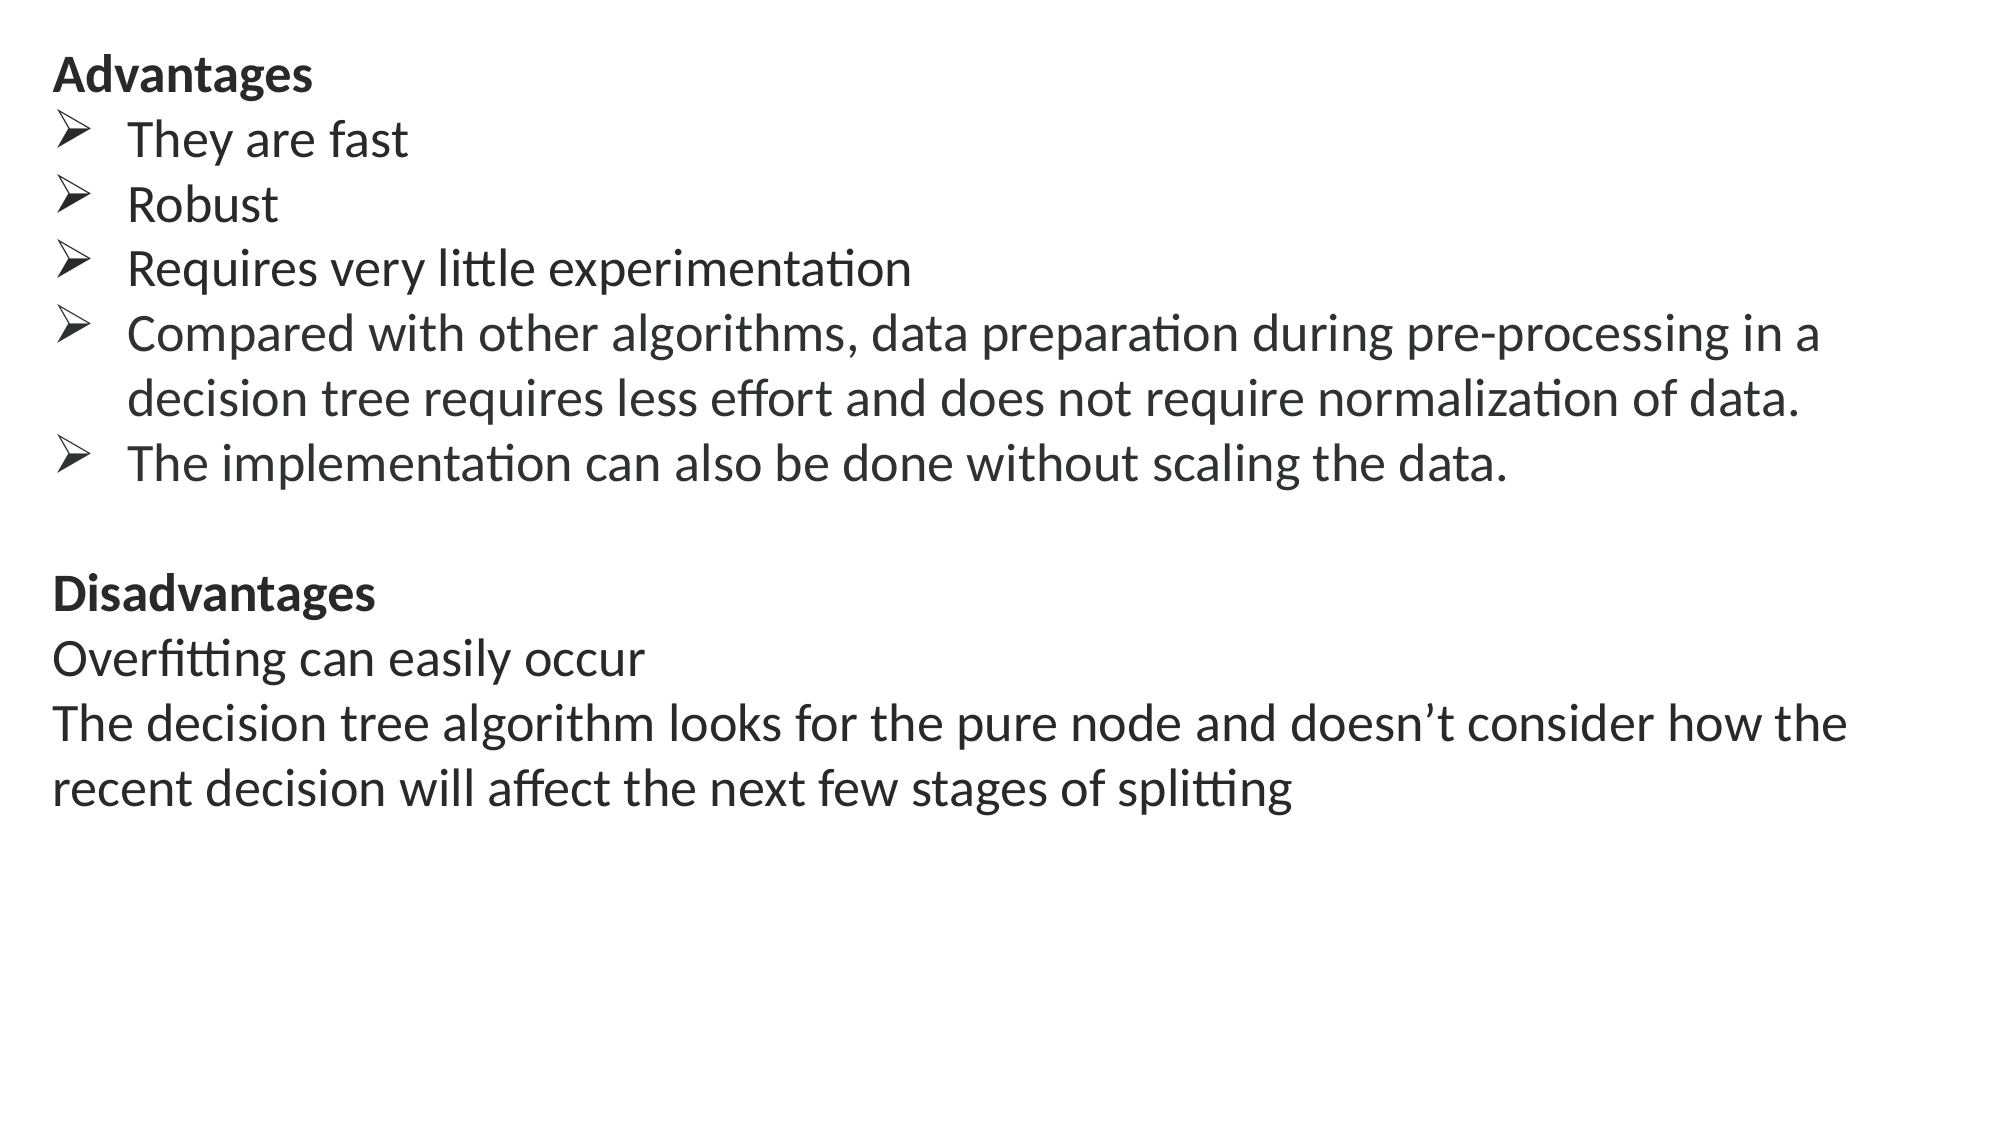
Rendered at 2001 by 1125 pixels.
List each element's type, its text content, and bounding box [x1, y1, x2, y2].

text_box Advantages They are fast Robust Requires very little experimentation Compared with other algorithms, data preparation during pre-processing in a decision tree requires less effort and does not require normalization of data. The implementation can also be done without scaling the data. Disadvantages Overfitting can easily occur The decision tree algorithm looks for the pure node and doesn’t consider how the recent decision will affect the next few stages of splitting [37, 30, 2000, 890]
